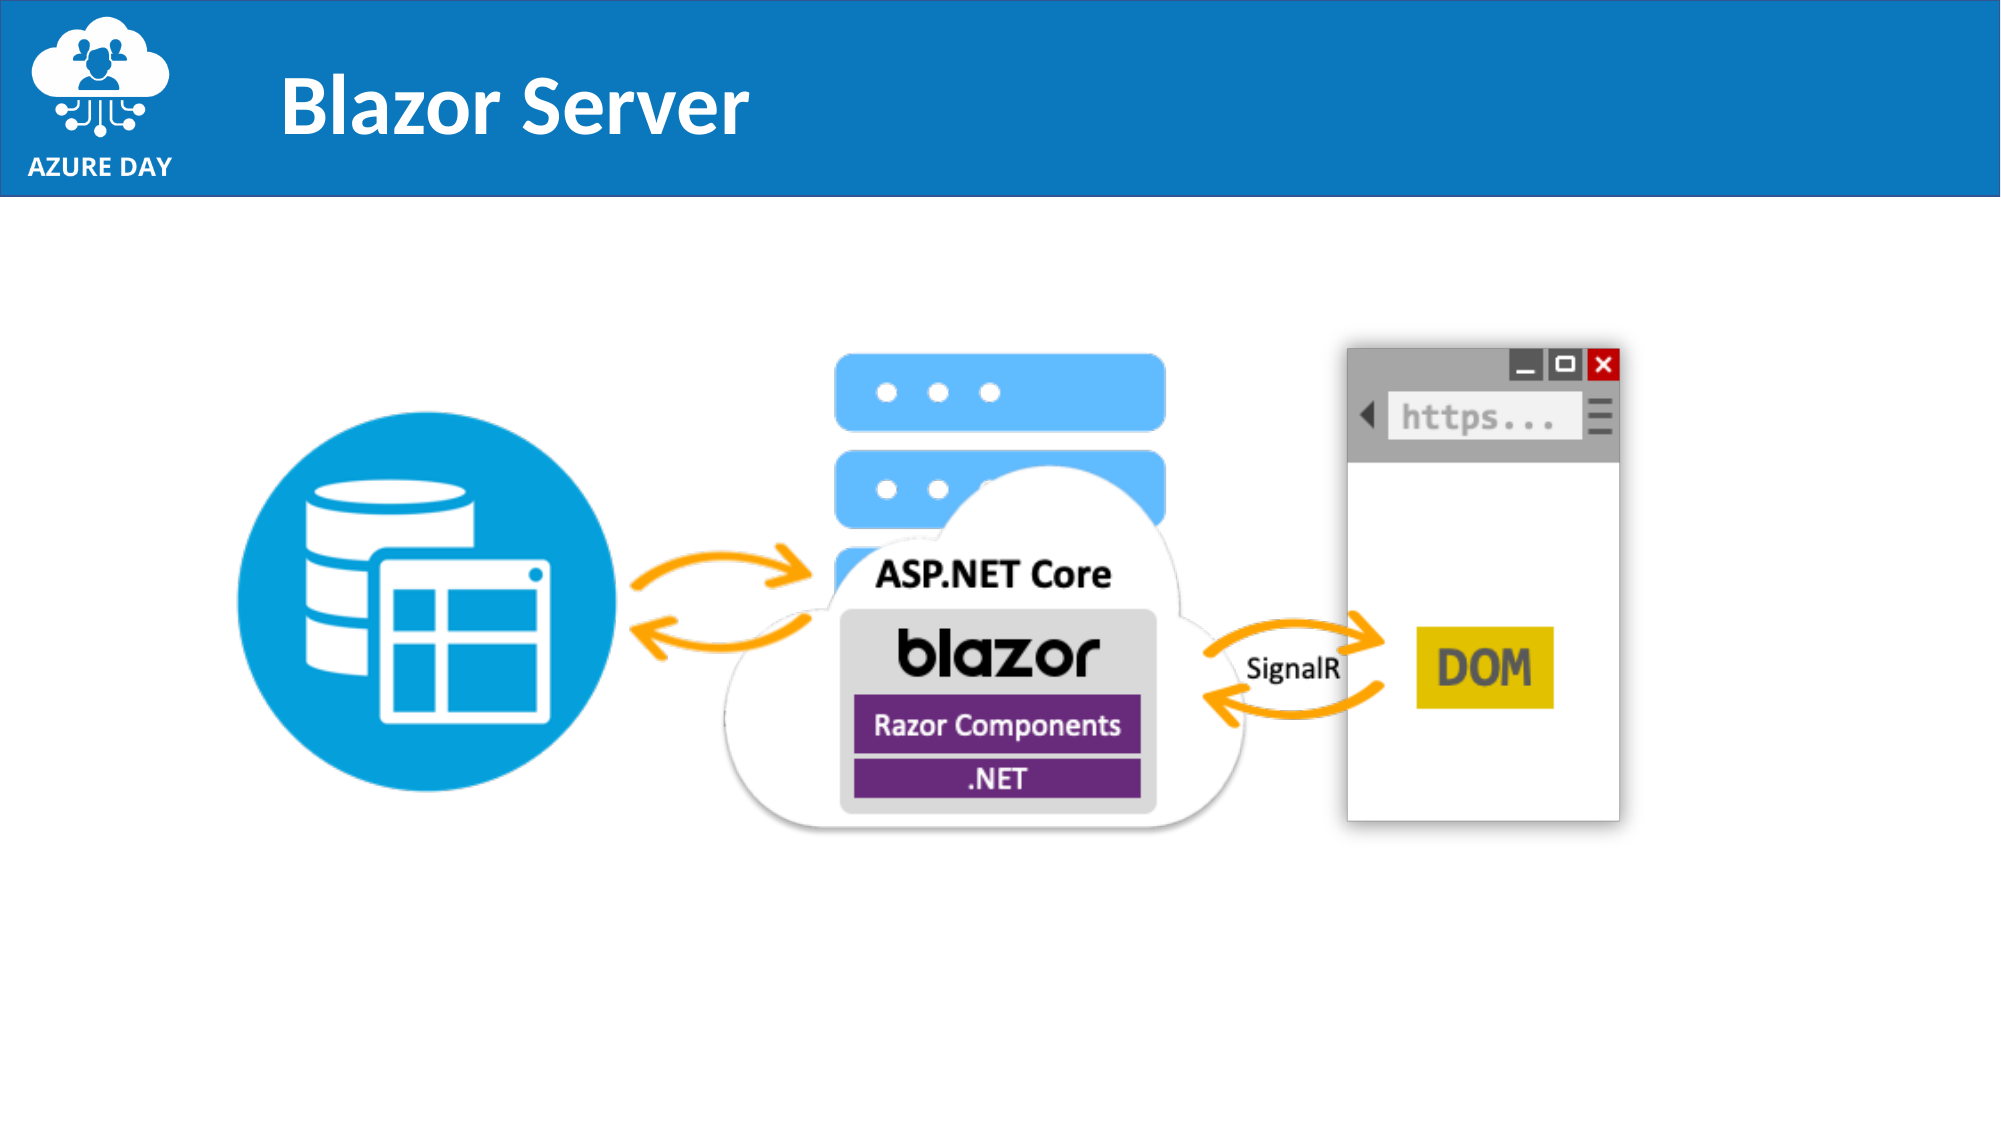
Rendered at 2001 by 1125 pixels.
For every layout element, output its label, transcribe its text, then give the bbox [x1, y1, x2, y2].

title Blazor Server [265, 51, 1933, 161]
picture [0, 0, 200, 197]
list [114, 242, 1823, 941]
